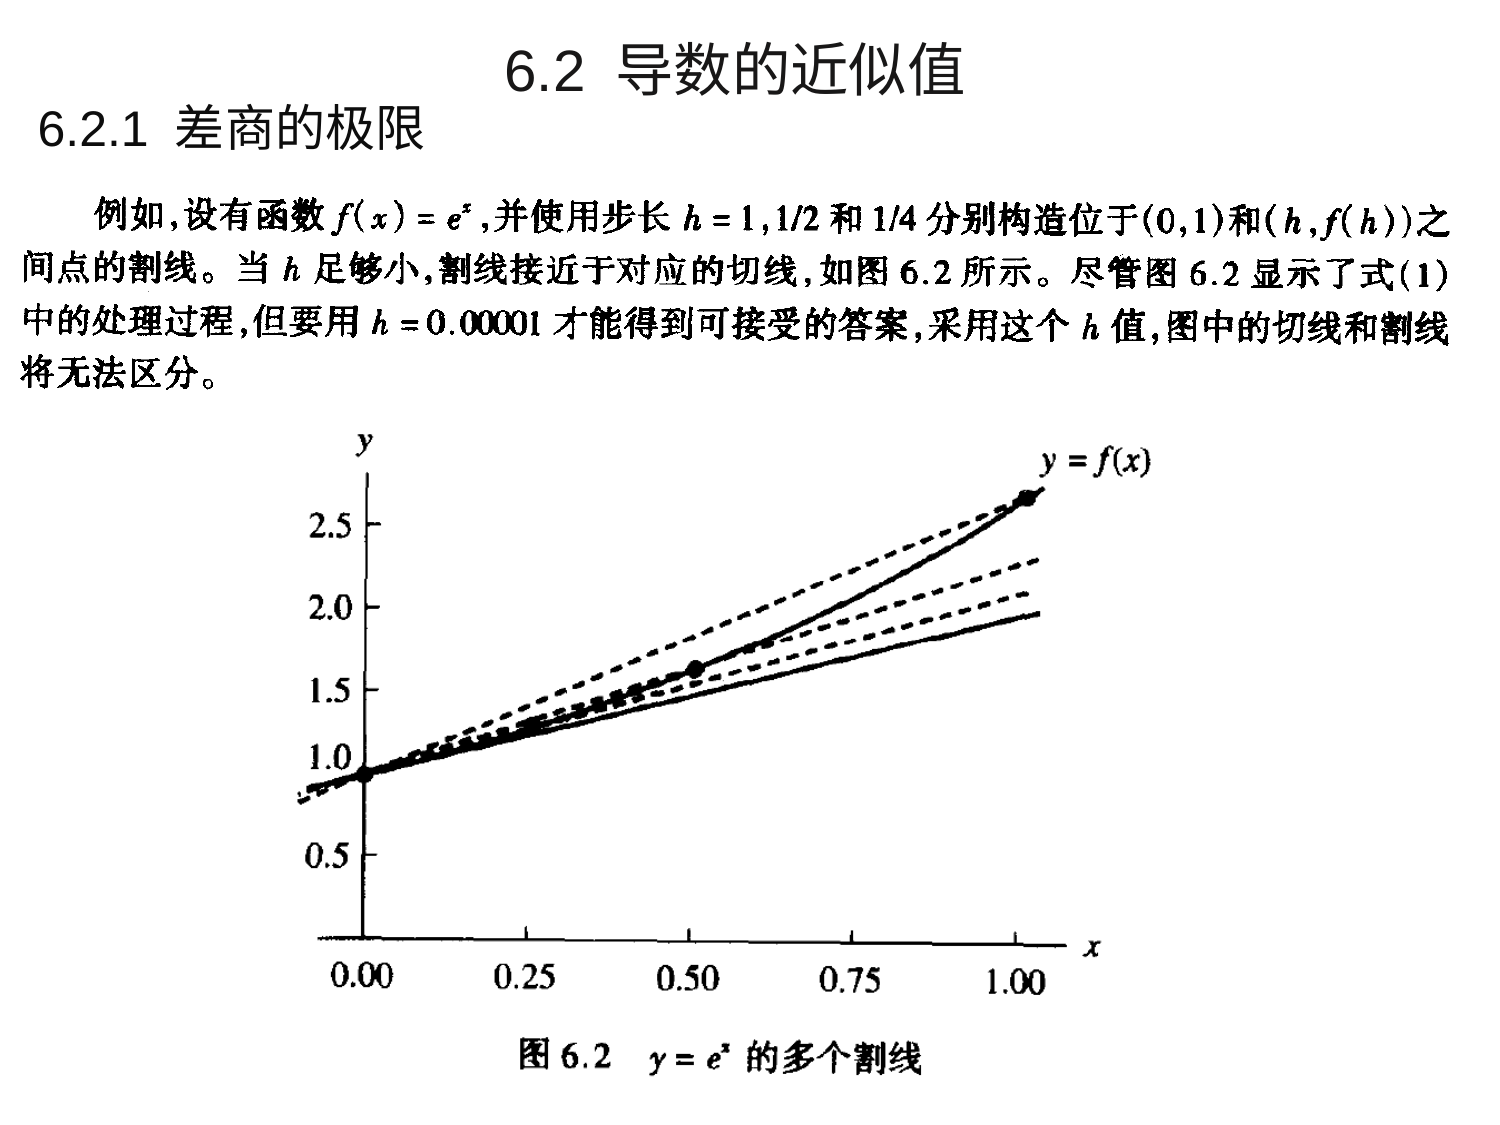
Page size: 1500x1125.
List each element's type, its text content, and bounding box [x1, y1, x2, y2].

text_box 6.2.1 差商的极限 [22, 89, 555, 164]
text_box 6.2 导数的近似值 [489, 41, 1464, 104]
picture [292, 422, 1156, 1084]
picture [0, 192, 1471, 399]
